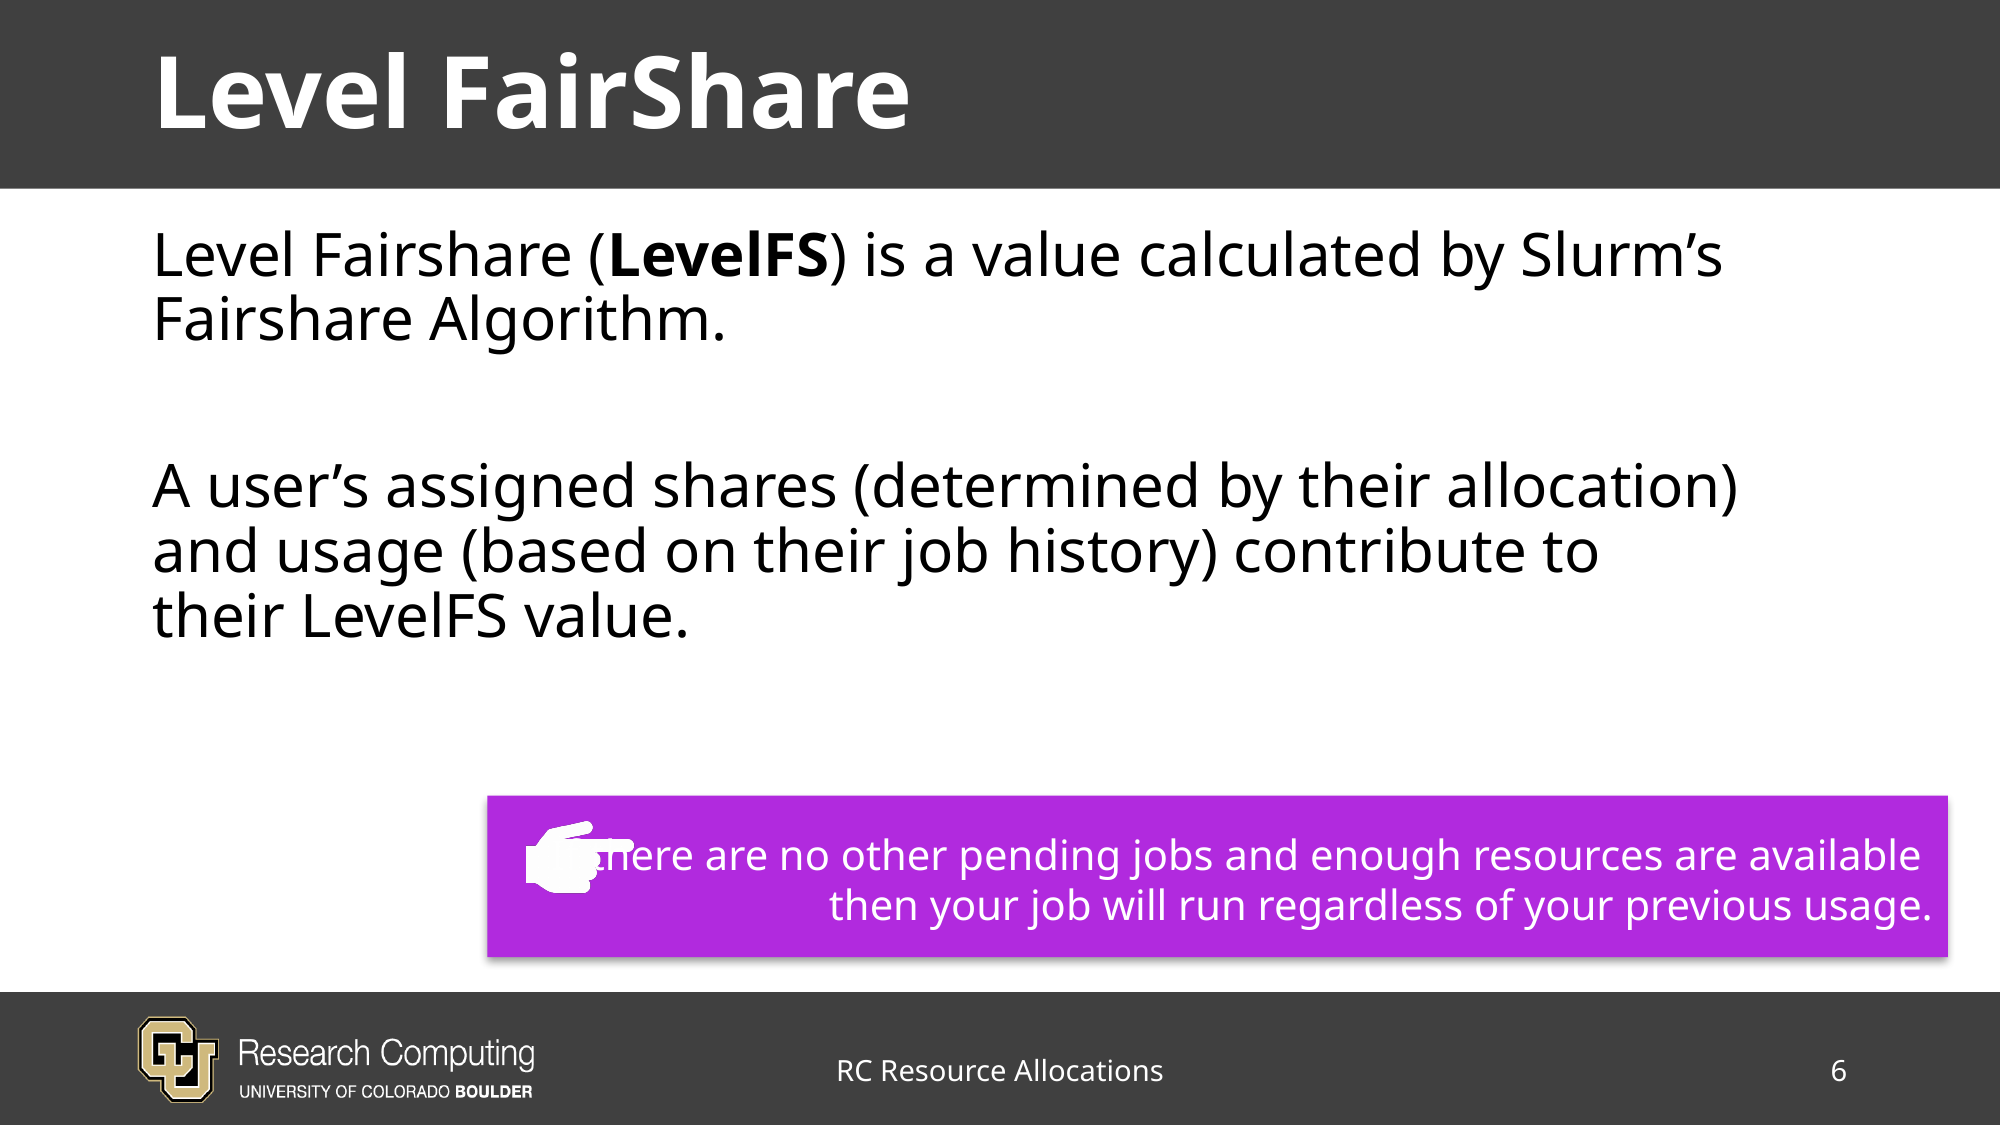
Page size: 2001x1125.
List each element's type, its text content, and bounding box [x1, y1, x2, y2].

title Level FairShare [137, 6, 1863, 187]
list Level Fairshare (LevelFS) is a value calculated by Slurm’s Fairshare Algorithm. A user’s assigned shares (determined by their allocation) and usage (based on their job history) contribute to their LevelFS value. [137, 216, 1863, 659]
text_box If there are no other pending jobs and enough resources are available then your job will run regardless of your previous usage. [487, 795, 1948, 958]
picture [137, 1016, 534, 1103]
picture [518, 795, 642, 919]
slide_number 6 [1412, 1042, 1863, 1103]
footer RC Resource Allocations [662, 1042, 1338, 1103]
